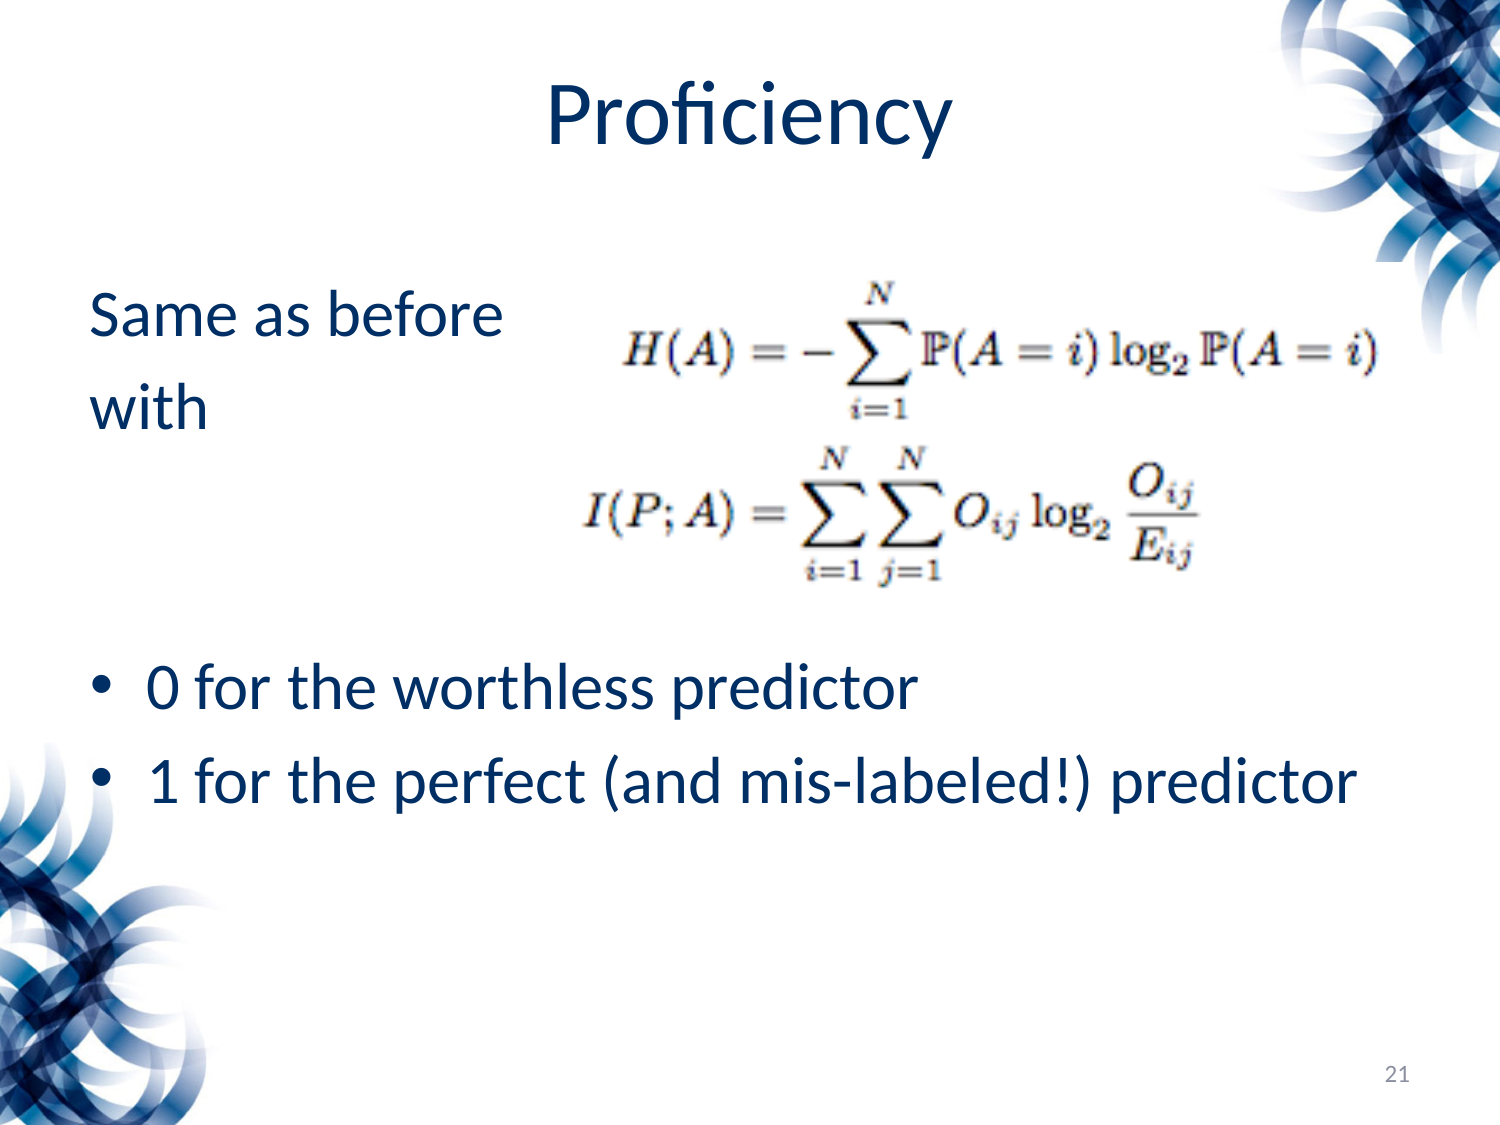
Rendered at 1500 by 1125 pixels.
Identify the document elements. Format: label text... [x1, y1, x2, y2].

picture [0, 743, 243, 1125]
list Same as before with 0 for the worthless predictor 1 for the perfect (and mis-labeled!) predictor [75, 262, 1425, 1005]
slide_number 21 [1074, 1042, 1425, 1103]
title Proficiency [75, 45, 1425, 233]
picture [550, 0, 1500, 622]
